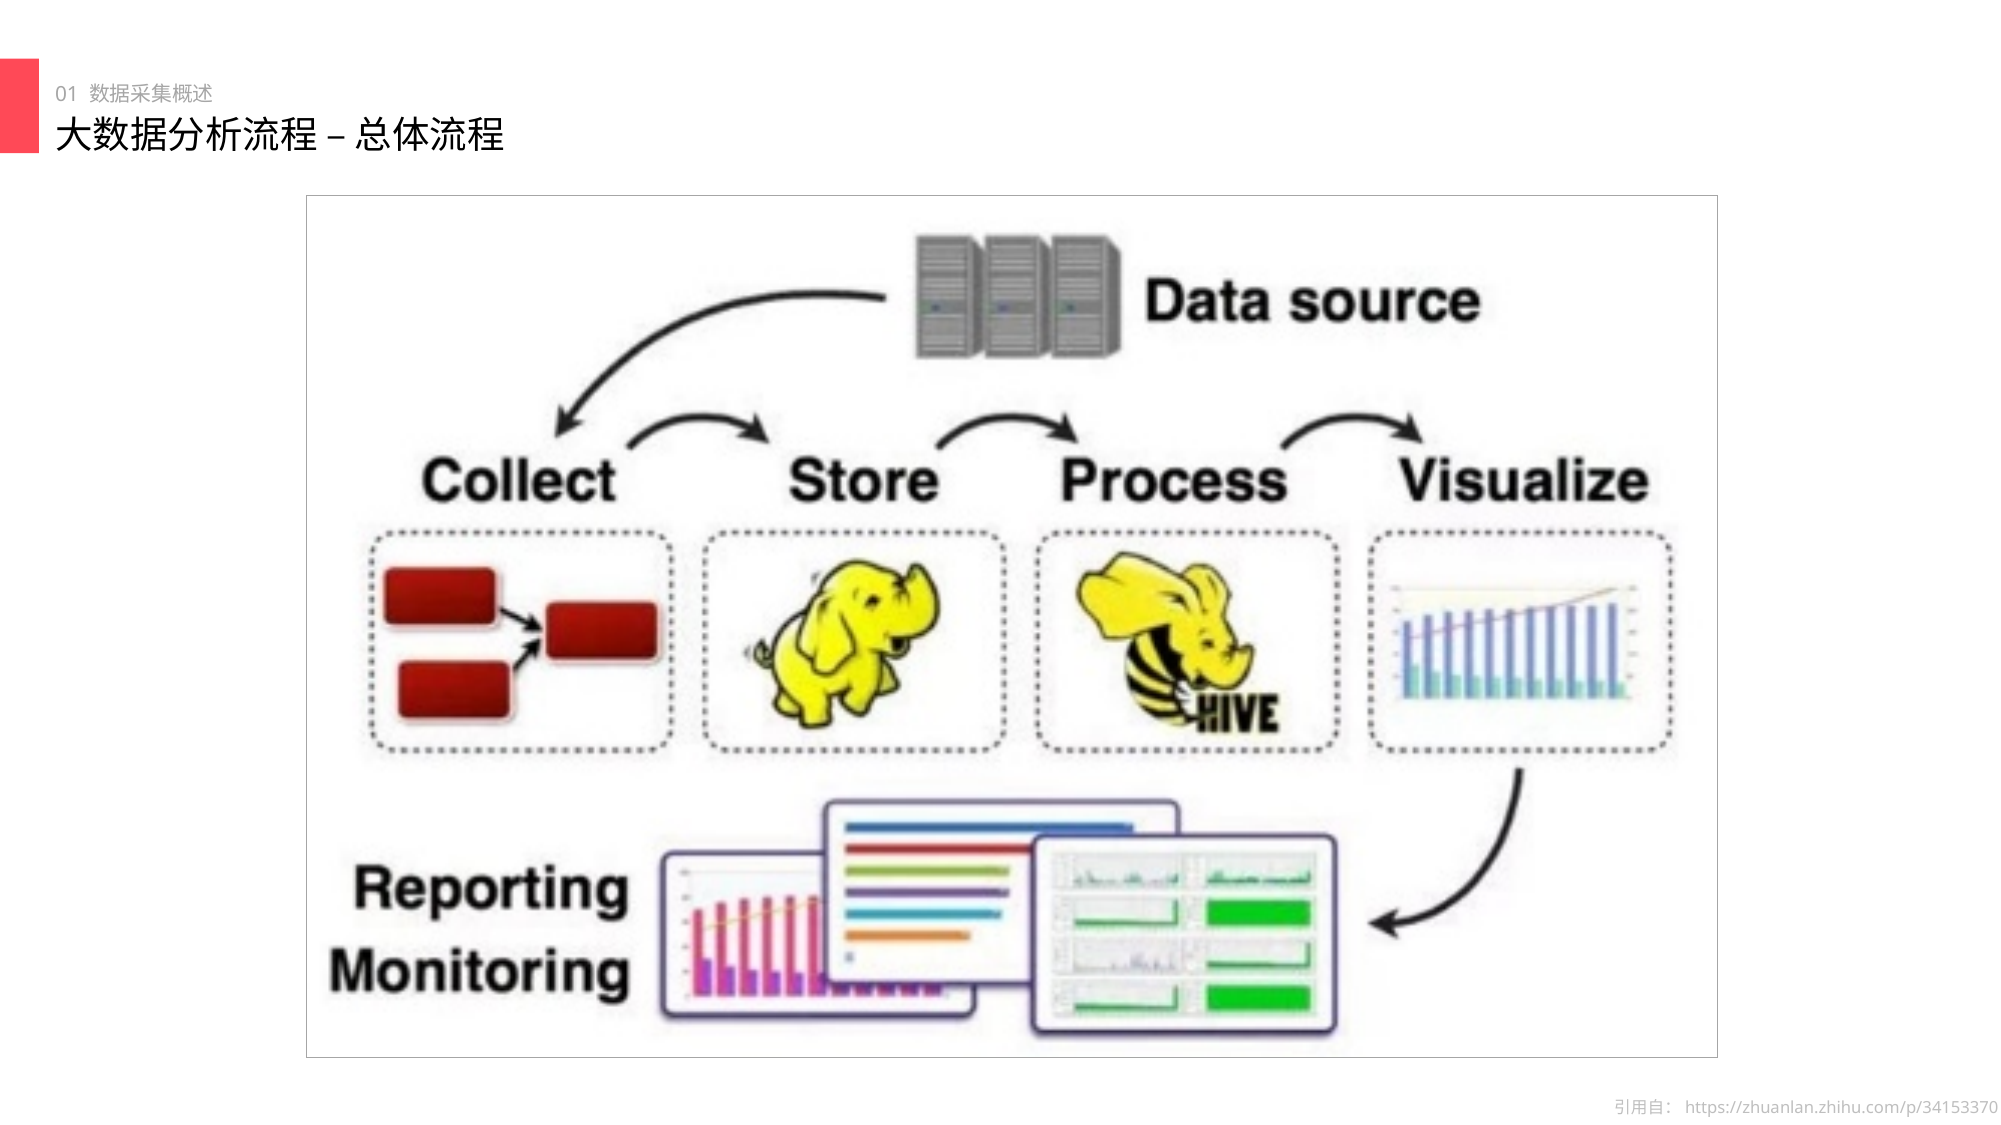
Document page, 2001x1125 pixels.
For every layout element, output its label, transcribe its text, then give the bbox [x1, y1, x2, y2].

text_box 引用自：https://zhuanlan.zhihu.com/p/34153370 [1599, 1089, 2000, 1125]
picture [306, 195, 1718, 1058]
text_box 01 数据采集概述 大数据分析流程 – 总体流程 [39, 58, 1931, 154]
text_box [0, 58, 39, 154]
